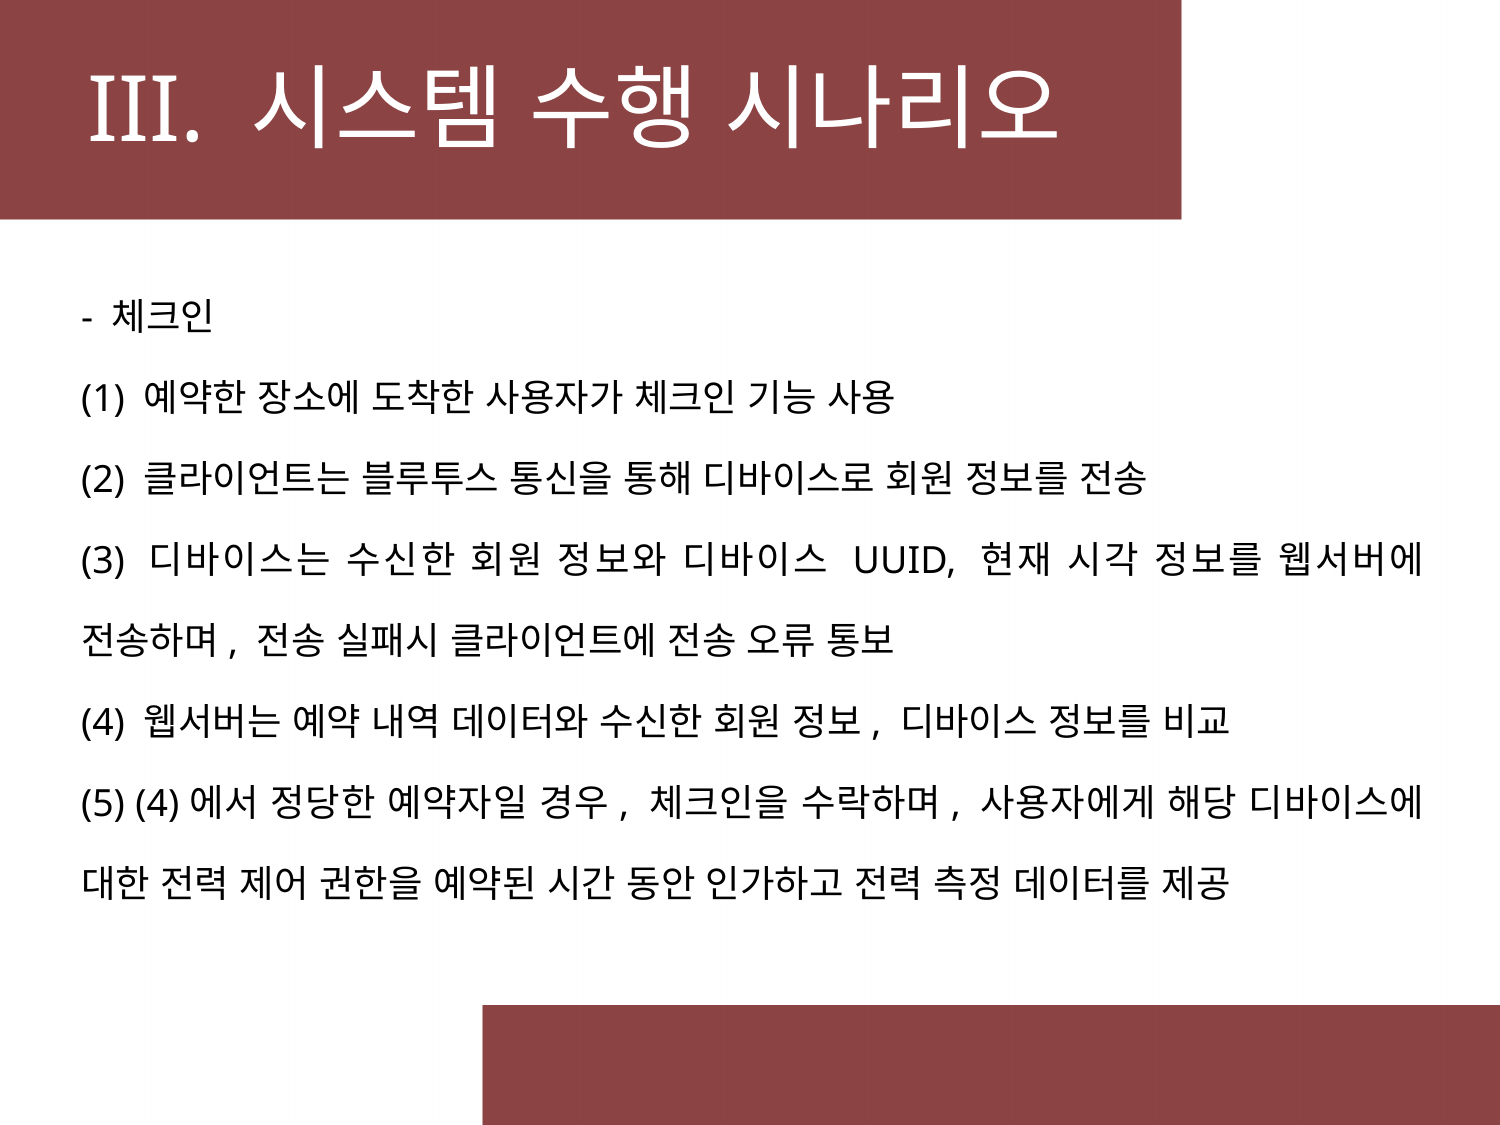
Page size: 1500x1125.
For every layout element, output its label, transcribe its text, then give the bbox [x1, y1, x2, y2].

picture [0, 0, 1500, 1125]
text_box - 체크인 (1) 예약한 장소에 도착한 사용자가 체크인 기능 사용 (2) 클라이언트는 블루투스 통신을 통해 디바이스로 회원 정보를 전송 (3) 디바이스는 수신한 회원 정보와 디바이스 UUID, 현재 시각 정보를 웹서버에 전송하며, 전송 실패시 클라이언트에 전송 오류 통보 (4) 웹서버는 예약 내역 데이터와 수신한 회원 정보, 디바이스 정보를 비교 (5) (4)에서 정당한 예약자일 경우, 체크인을 수락하며, 사용자에게 해당 디바이스에 대한 전력 제어 권한을 예약된 시간 동안 인가하고 전력 측정 데이터를 제공 [35, 249, 1439, 913]
title III. 시스템 수행 시나리오 [72, 30, 1277, 193]
